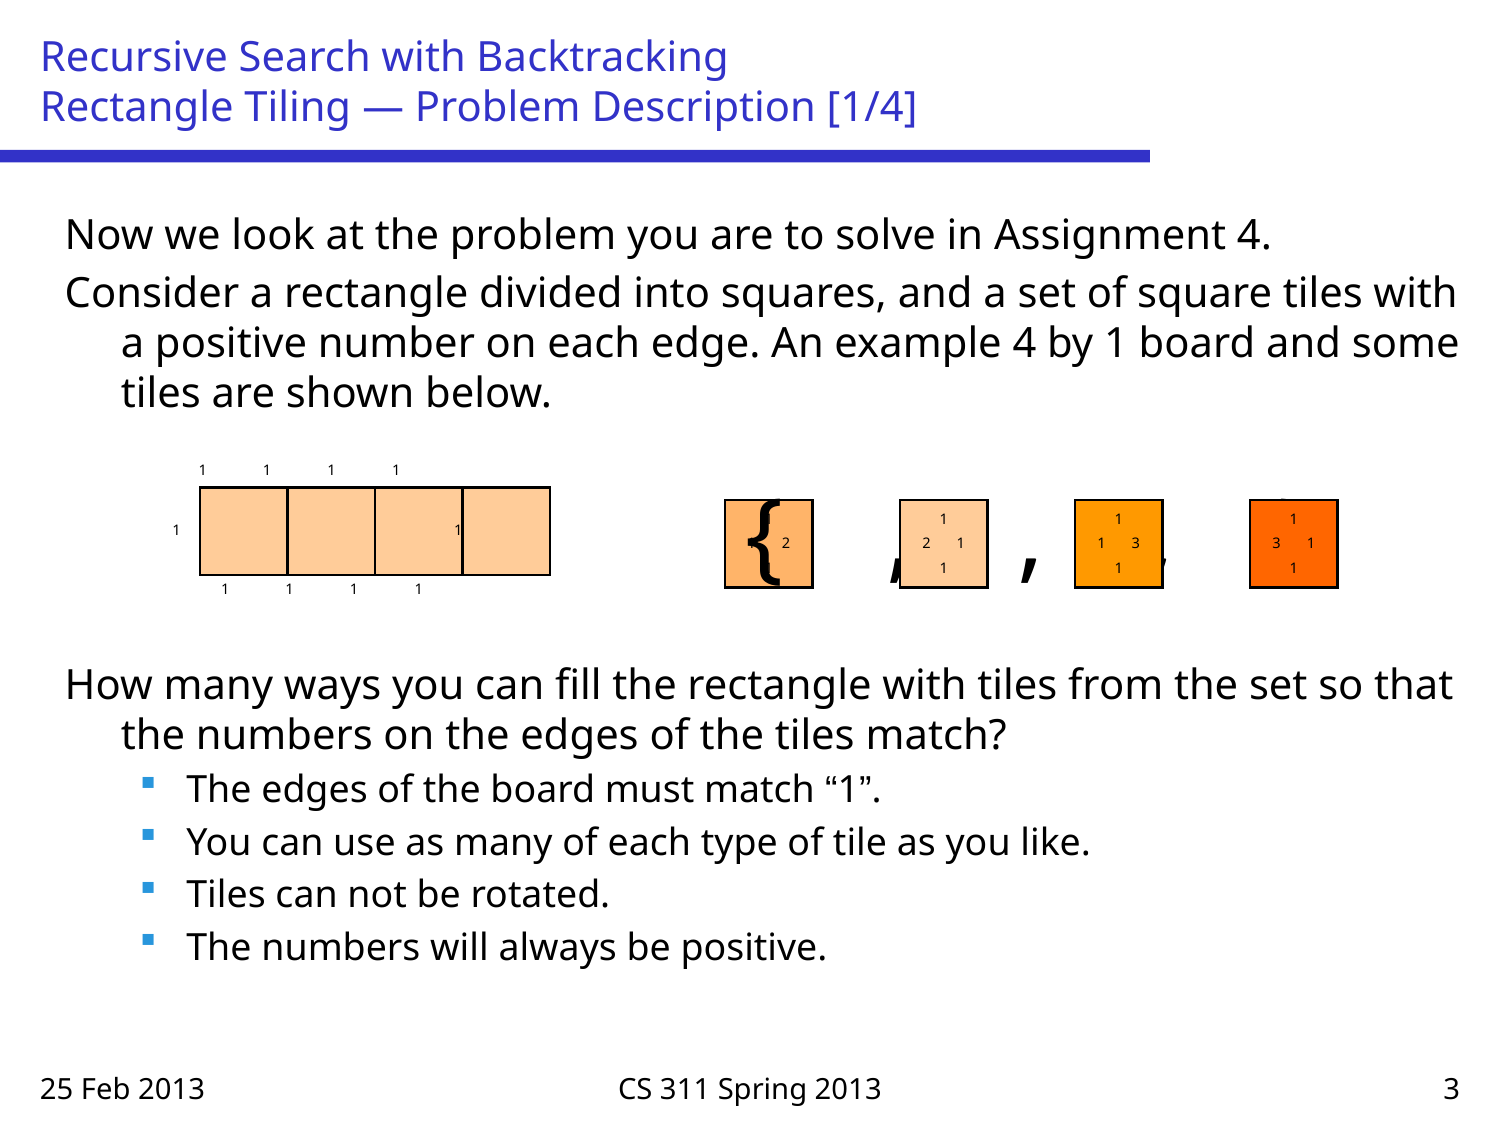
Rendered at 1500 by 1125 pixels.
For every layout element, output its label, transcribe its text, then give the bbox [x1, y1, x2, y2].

title Recursive Search with Backtracking Rectangle Tiling — Problem Description [1/4] [24, 24, 1475, 138]
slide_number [24, 1062, 375, 1113]
footer CS 311 Spring 2013 [387, 1075, 1113, 1113]
slide_number 3 [1125, 1075, 1475, 1113]
text_box Now we look at the problem you are to solve in Assignment 4. Consider a rectangle divided into squares, and a set of square tiles with a positive number on each edge. An example 4 by 1 board and some tiles are shown below. How many ways you can fill the rectangle with tiles from the set so that the numbers on the edges of the tiles match? The edges of the board must match “1”. You can use as many of each type of tile as you like. Tiles can not be rotated. The numbers will always be positive. [49, 200, 1500, 1075]
